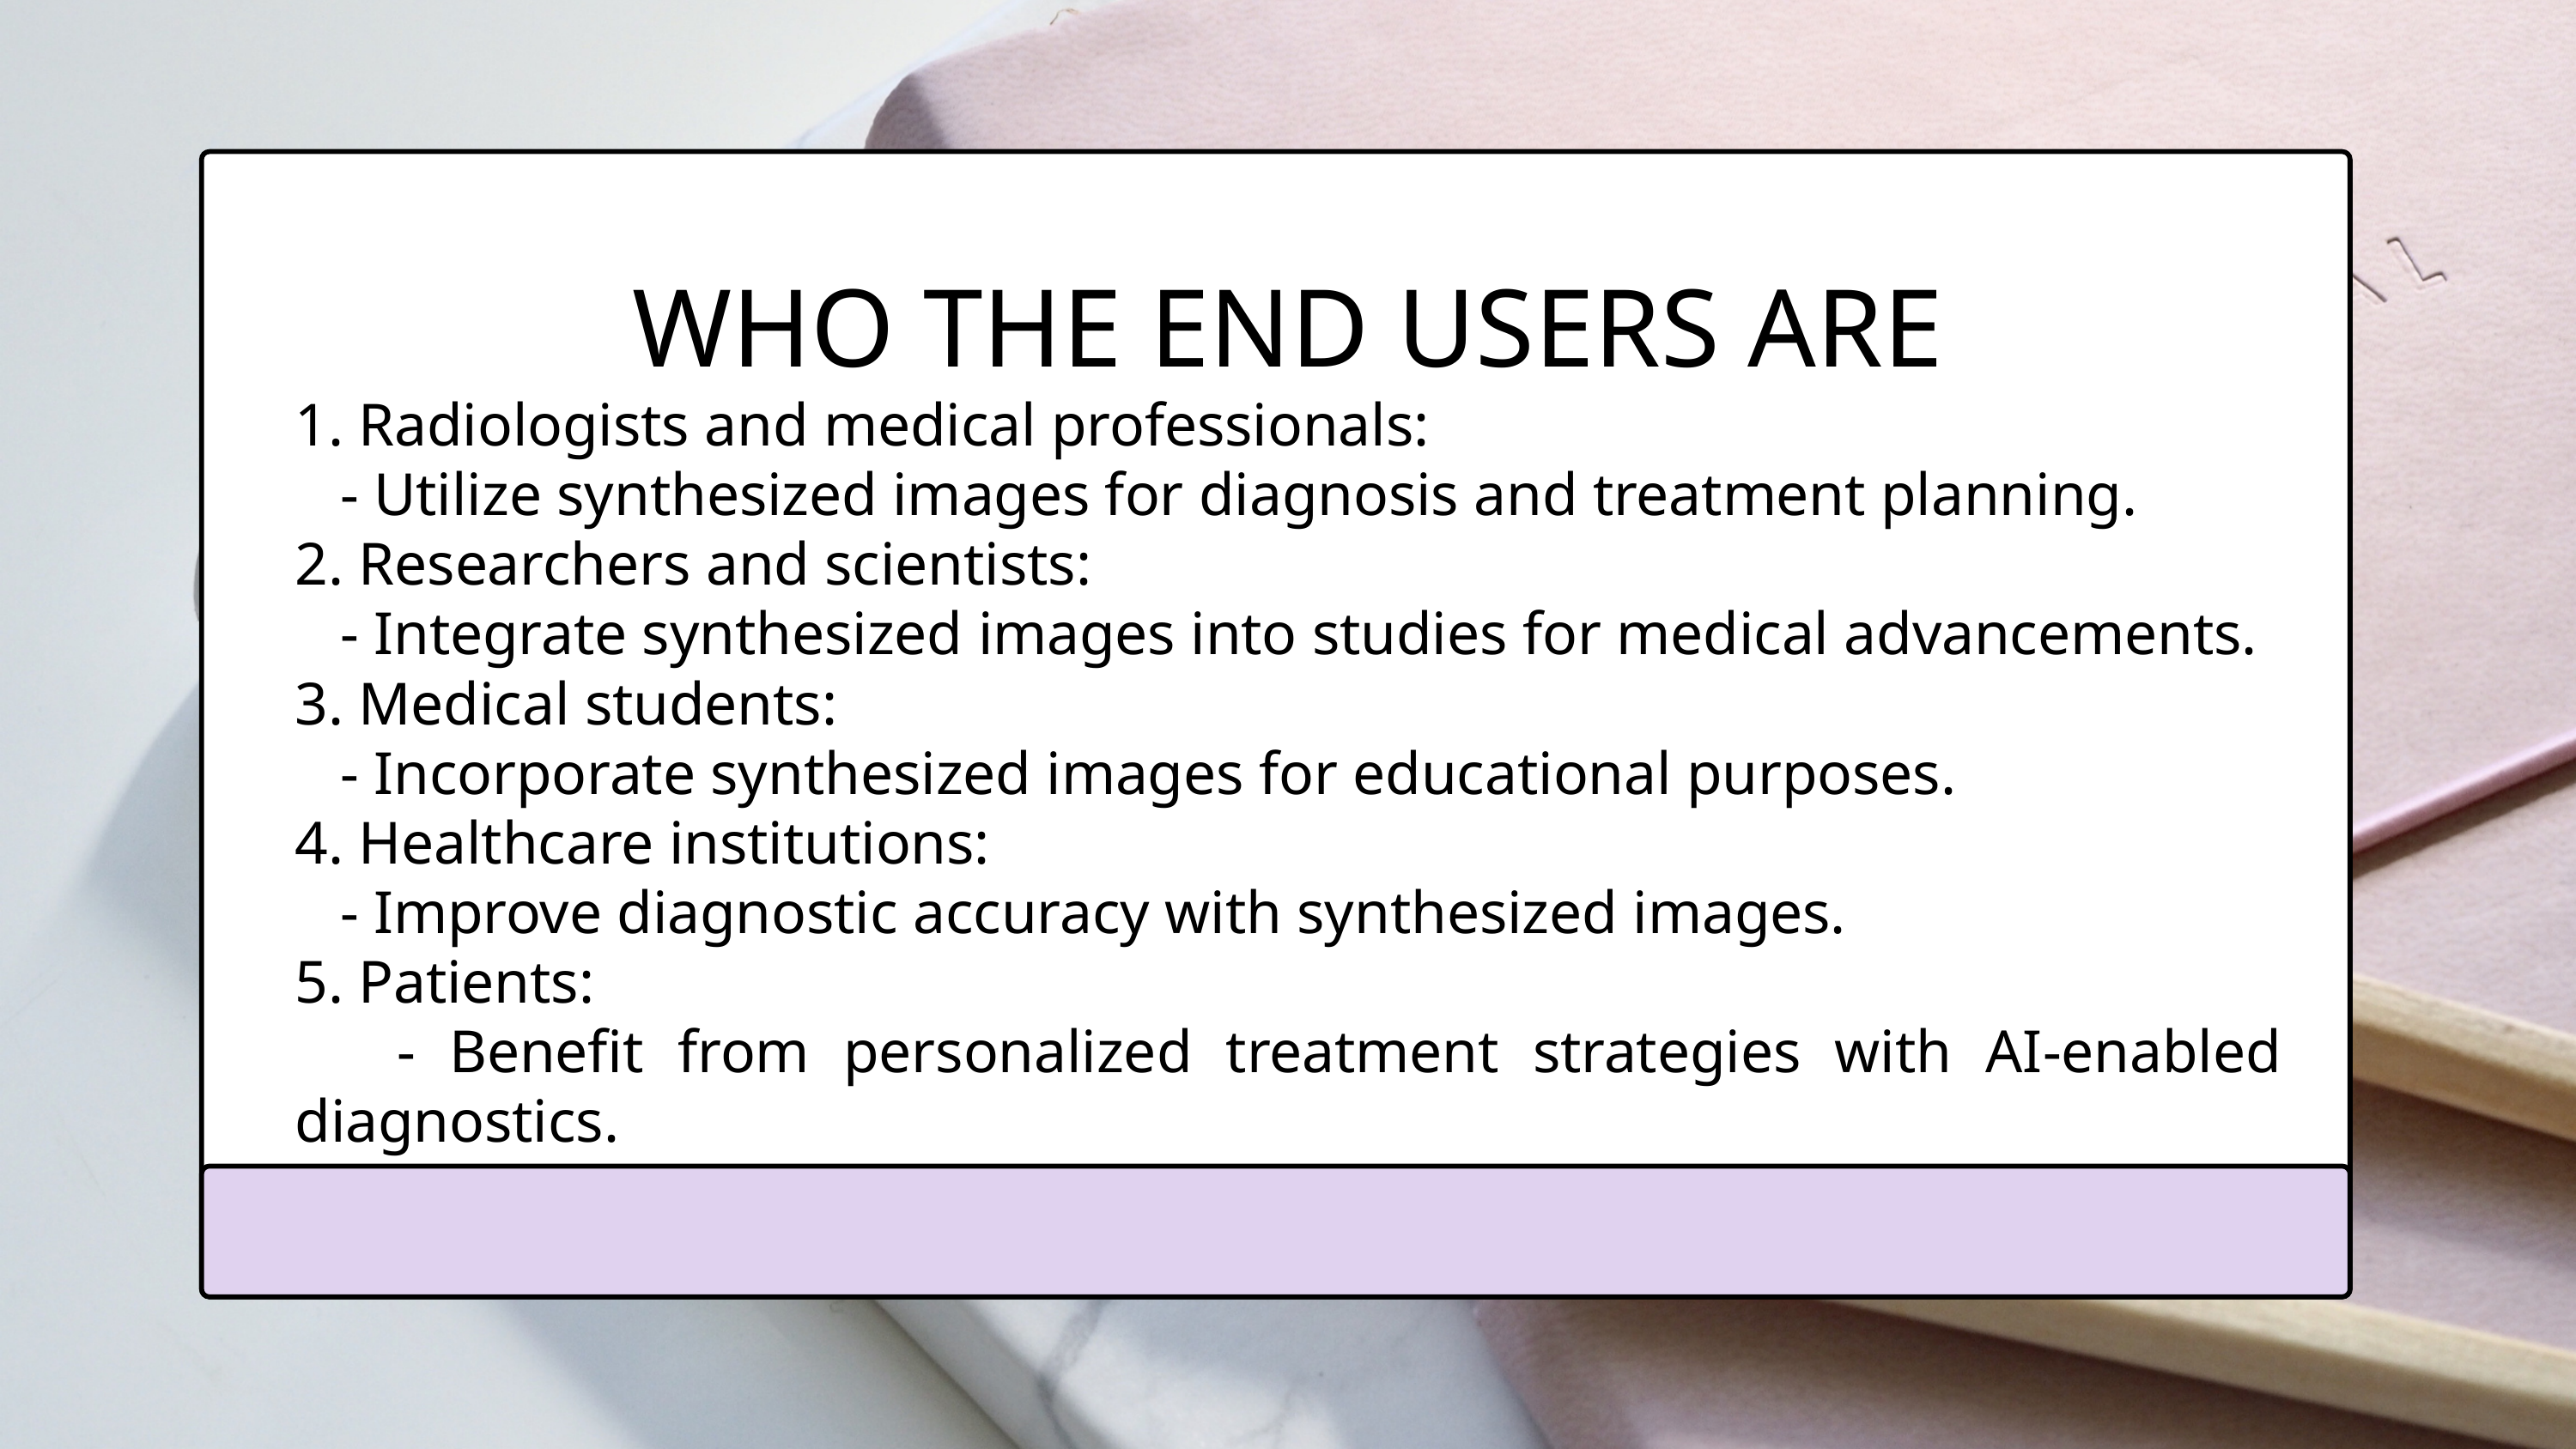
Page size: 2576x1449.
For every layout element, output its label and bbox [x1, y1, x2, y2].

text_box [198, 1163, 289, 1300]
text_box [0, 0, 2576, 1449]
text_box [198, 149, 2354, 1161]
text_box [2286, 1163, 2354, 1300]
text_box [295, 387, 2281, 1449]
